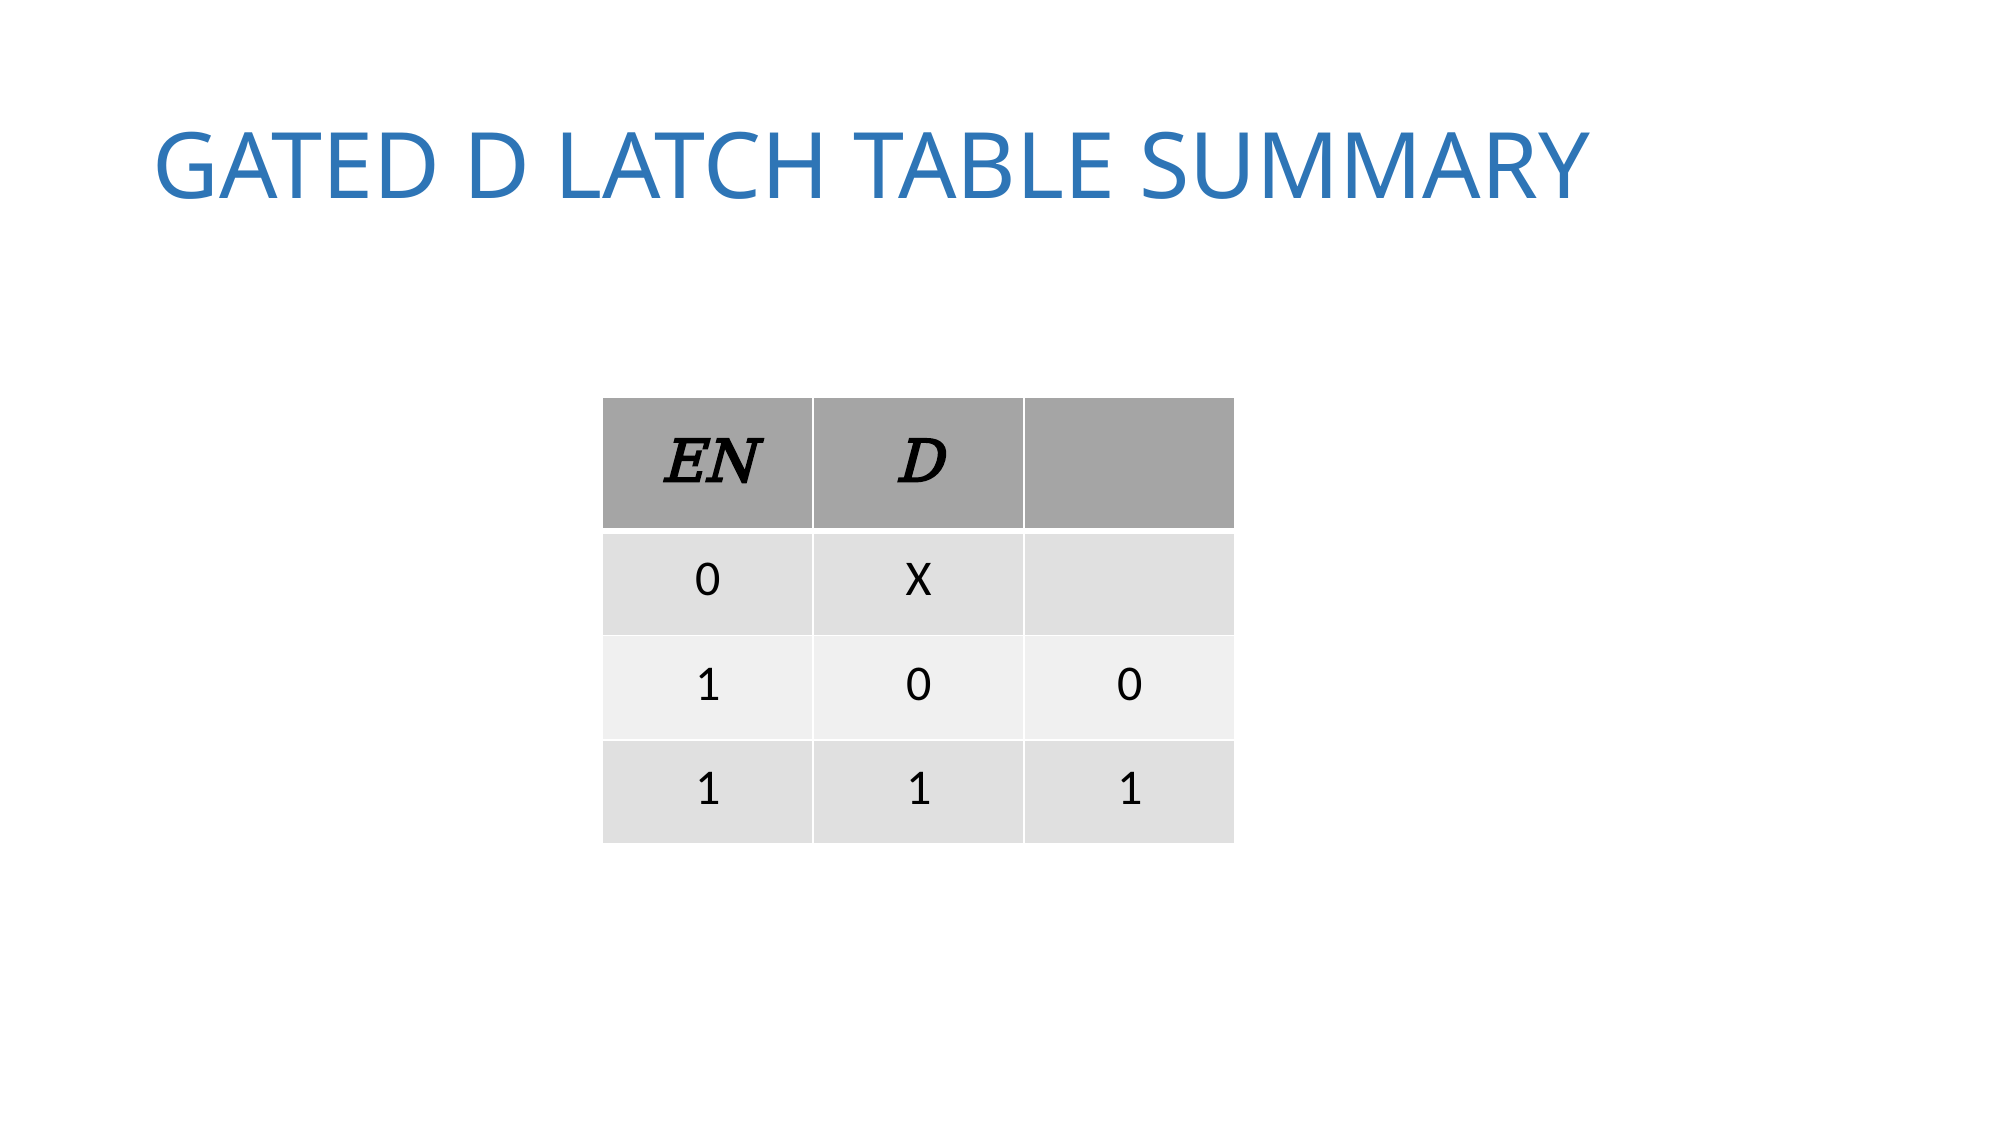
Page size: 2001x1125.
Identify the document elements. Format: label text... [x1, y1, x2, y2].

title GATED D LATCH TABLE SUMMARY [137, 59, 1863, 278]
